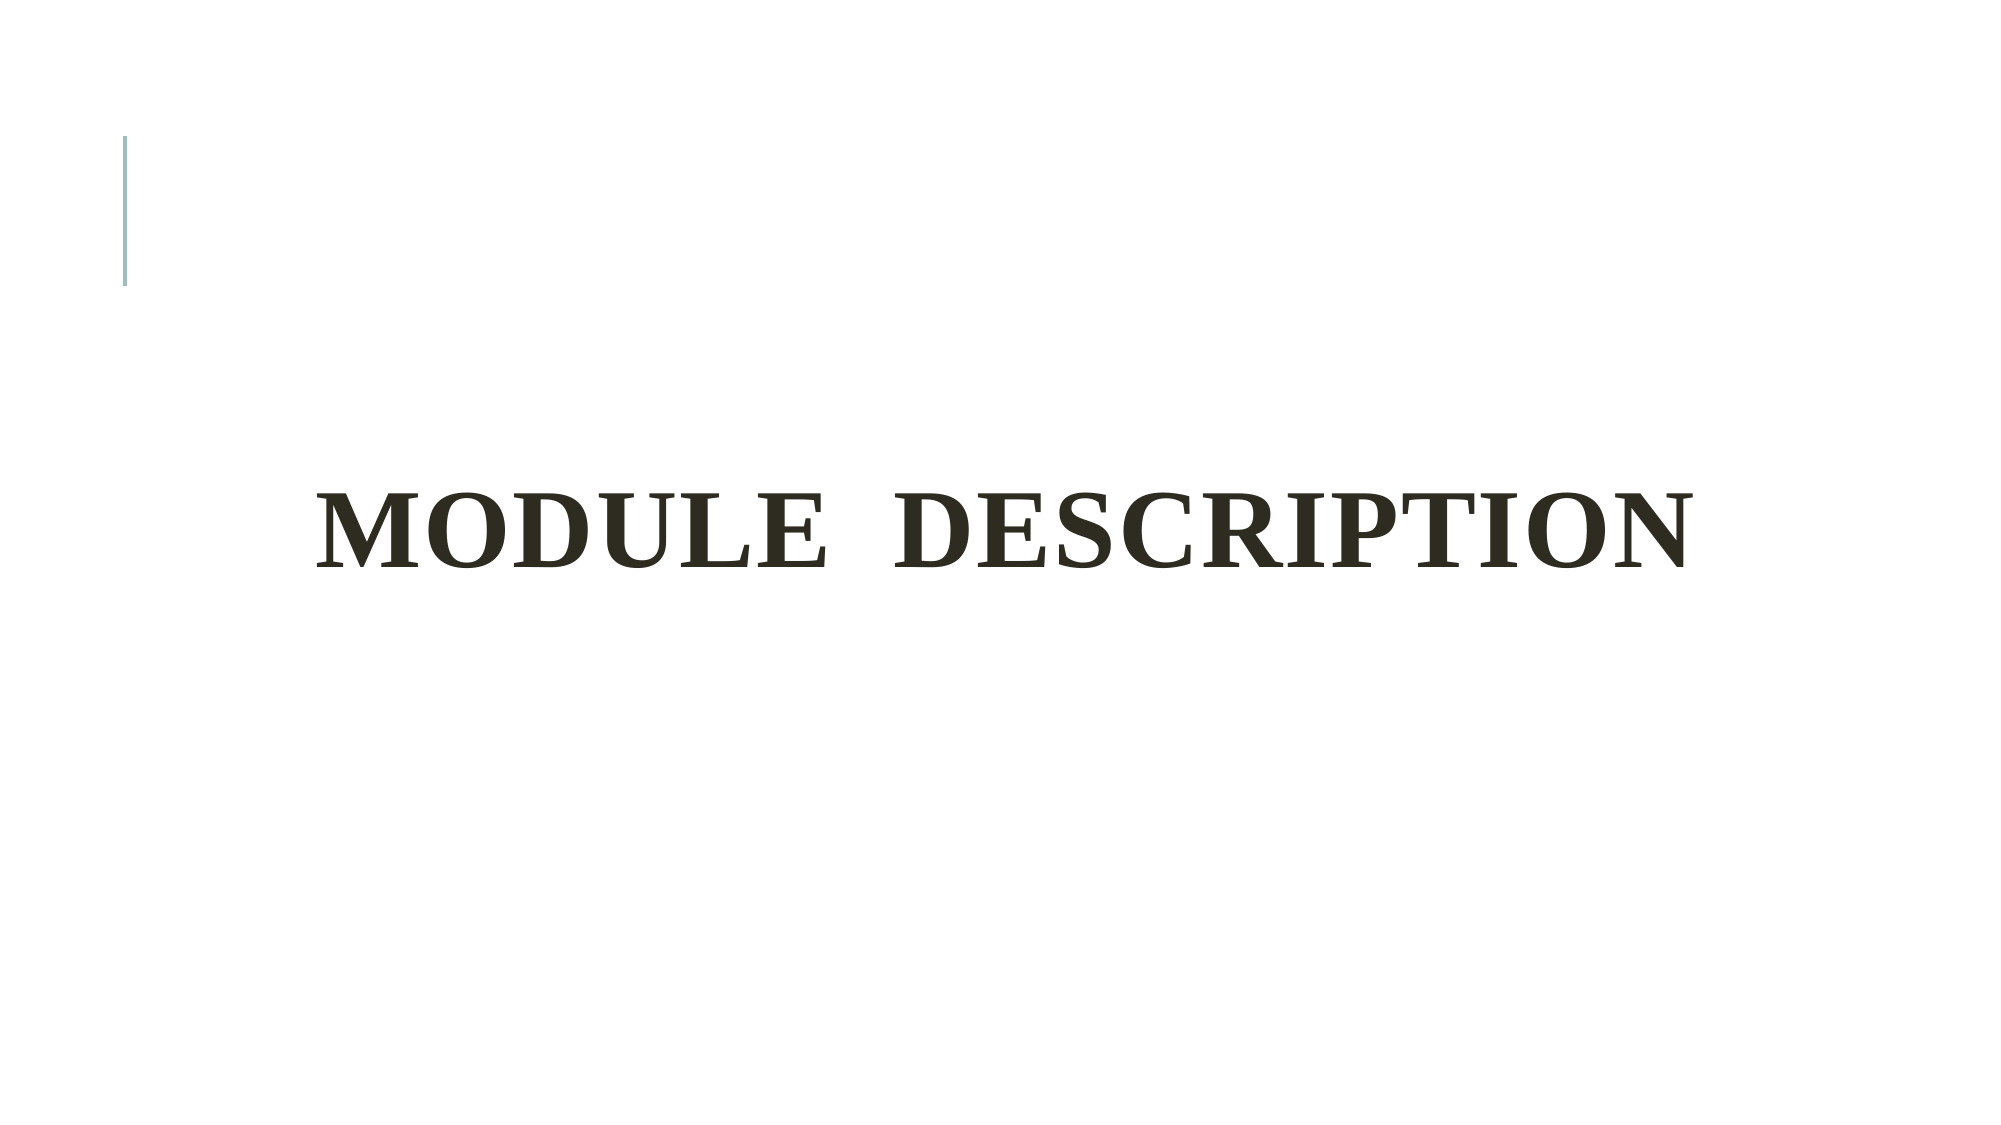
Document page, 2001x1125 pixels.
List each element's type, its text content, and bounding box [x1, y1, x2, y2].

title MODULE DESCRIPTION [300, 411, 1895, 658]
